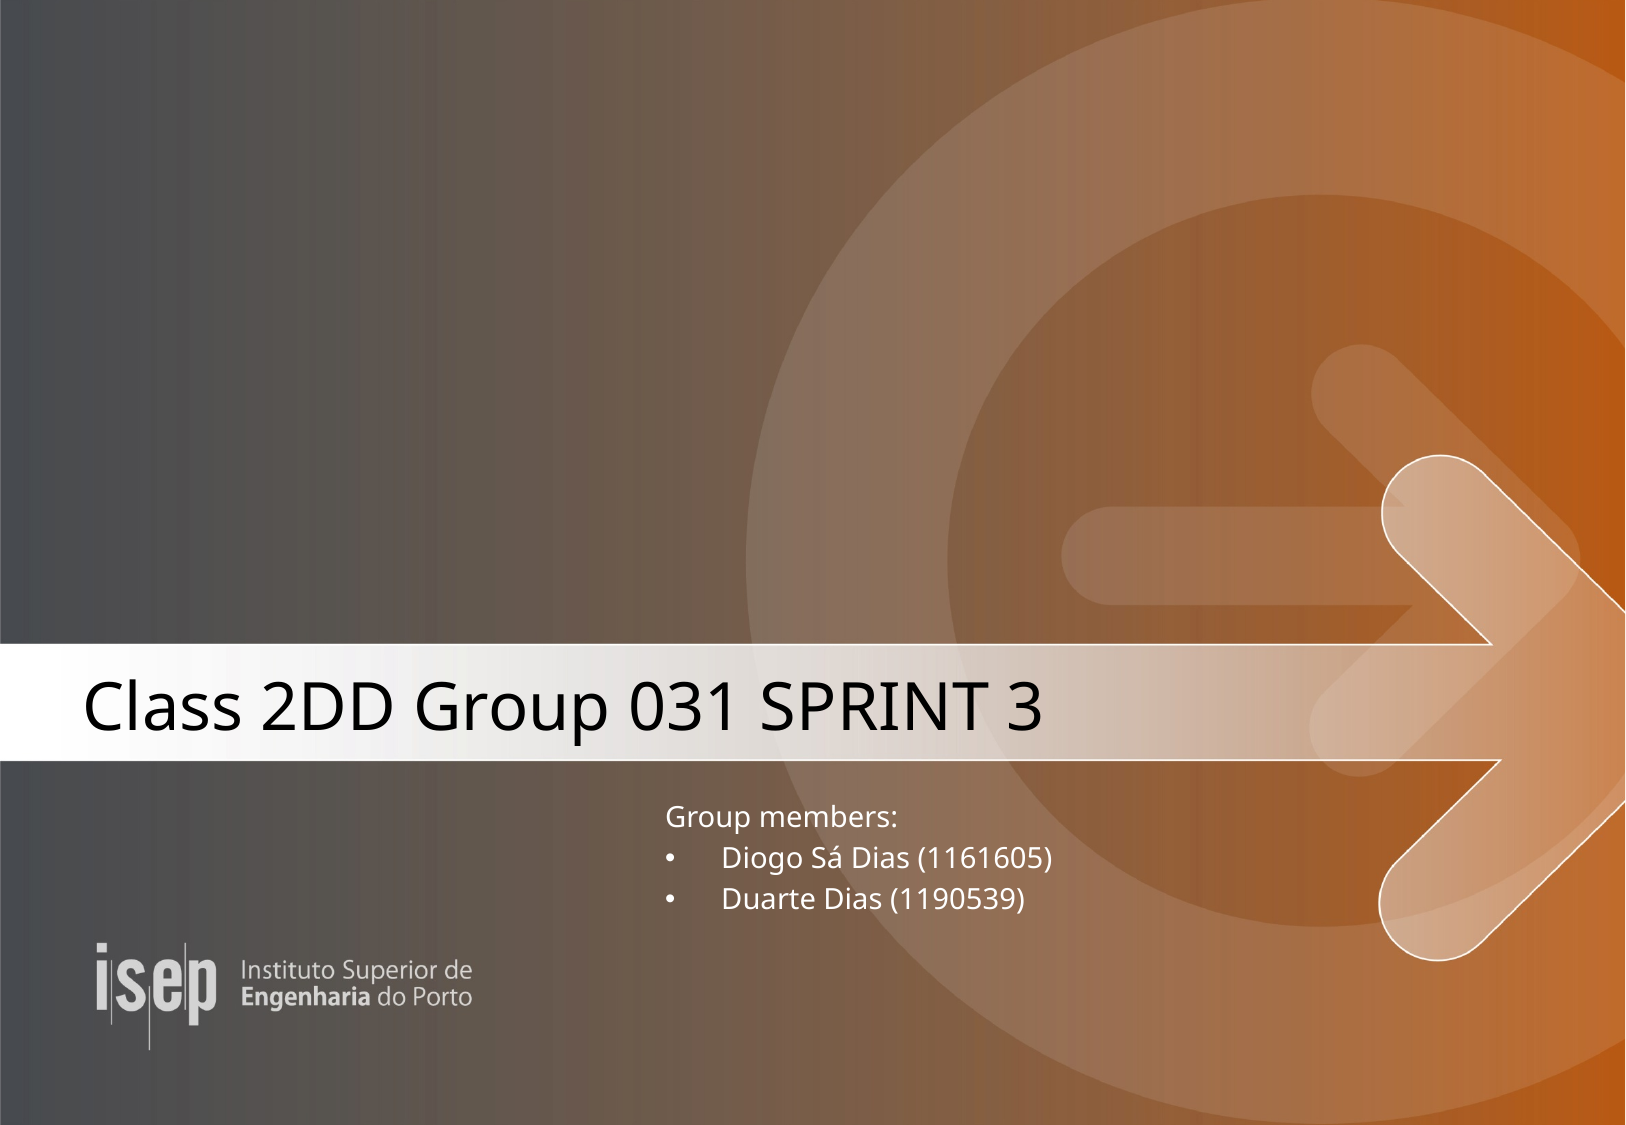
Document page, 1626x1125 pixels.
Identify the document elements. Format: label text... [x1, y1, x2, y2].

title Class 2DD Group 031 SPRINT 3 [67, 656, 1411, 751]
picture [0, 0, 1626, 1125]
text_box Group members: Diogo Sá Dias (1161605) Duarte Dias (1190539) [650, 791, 1522, 923]
